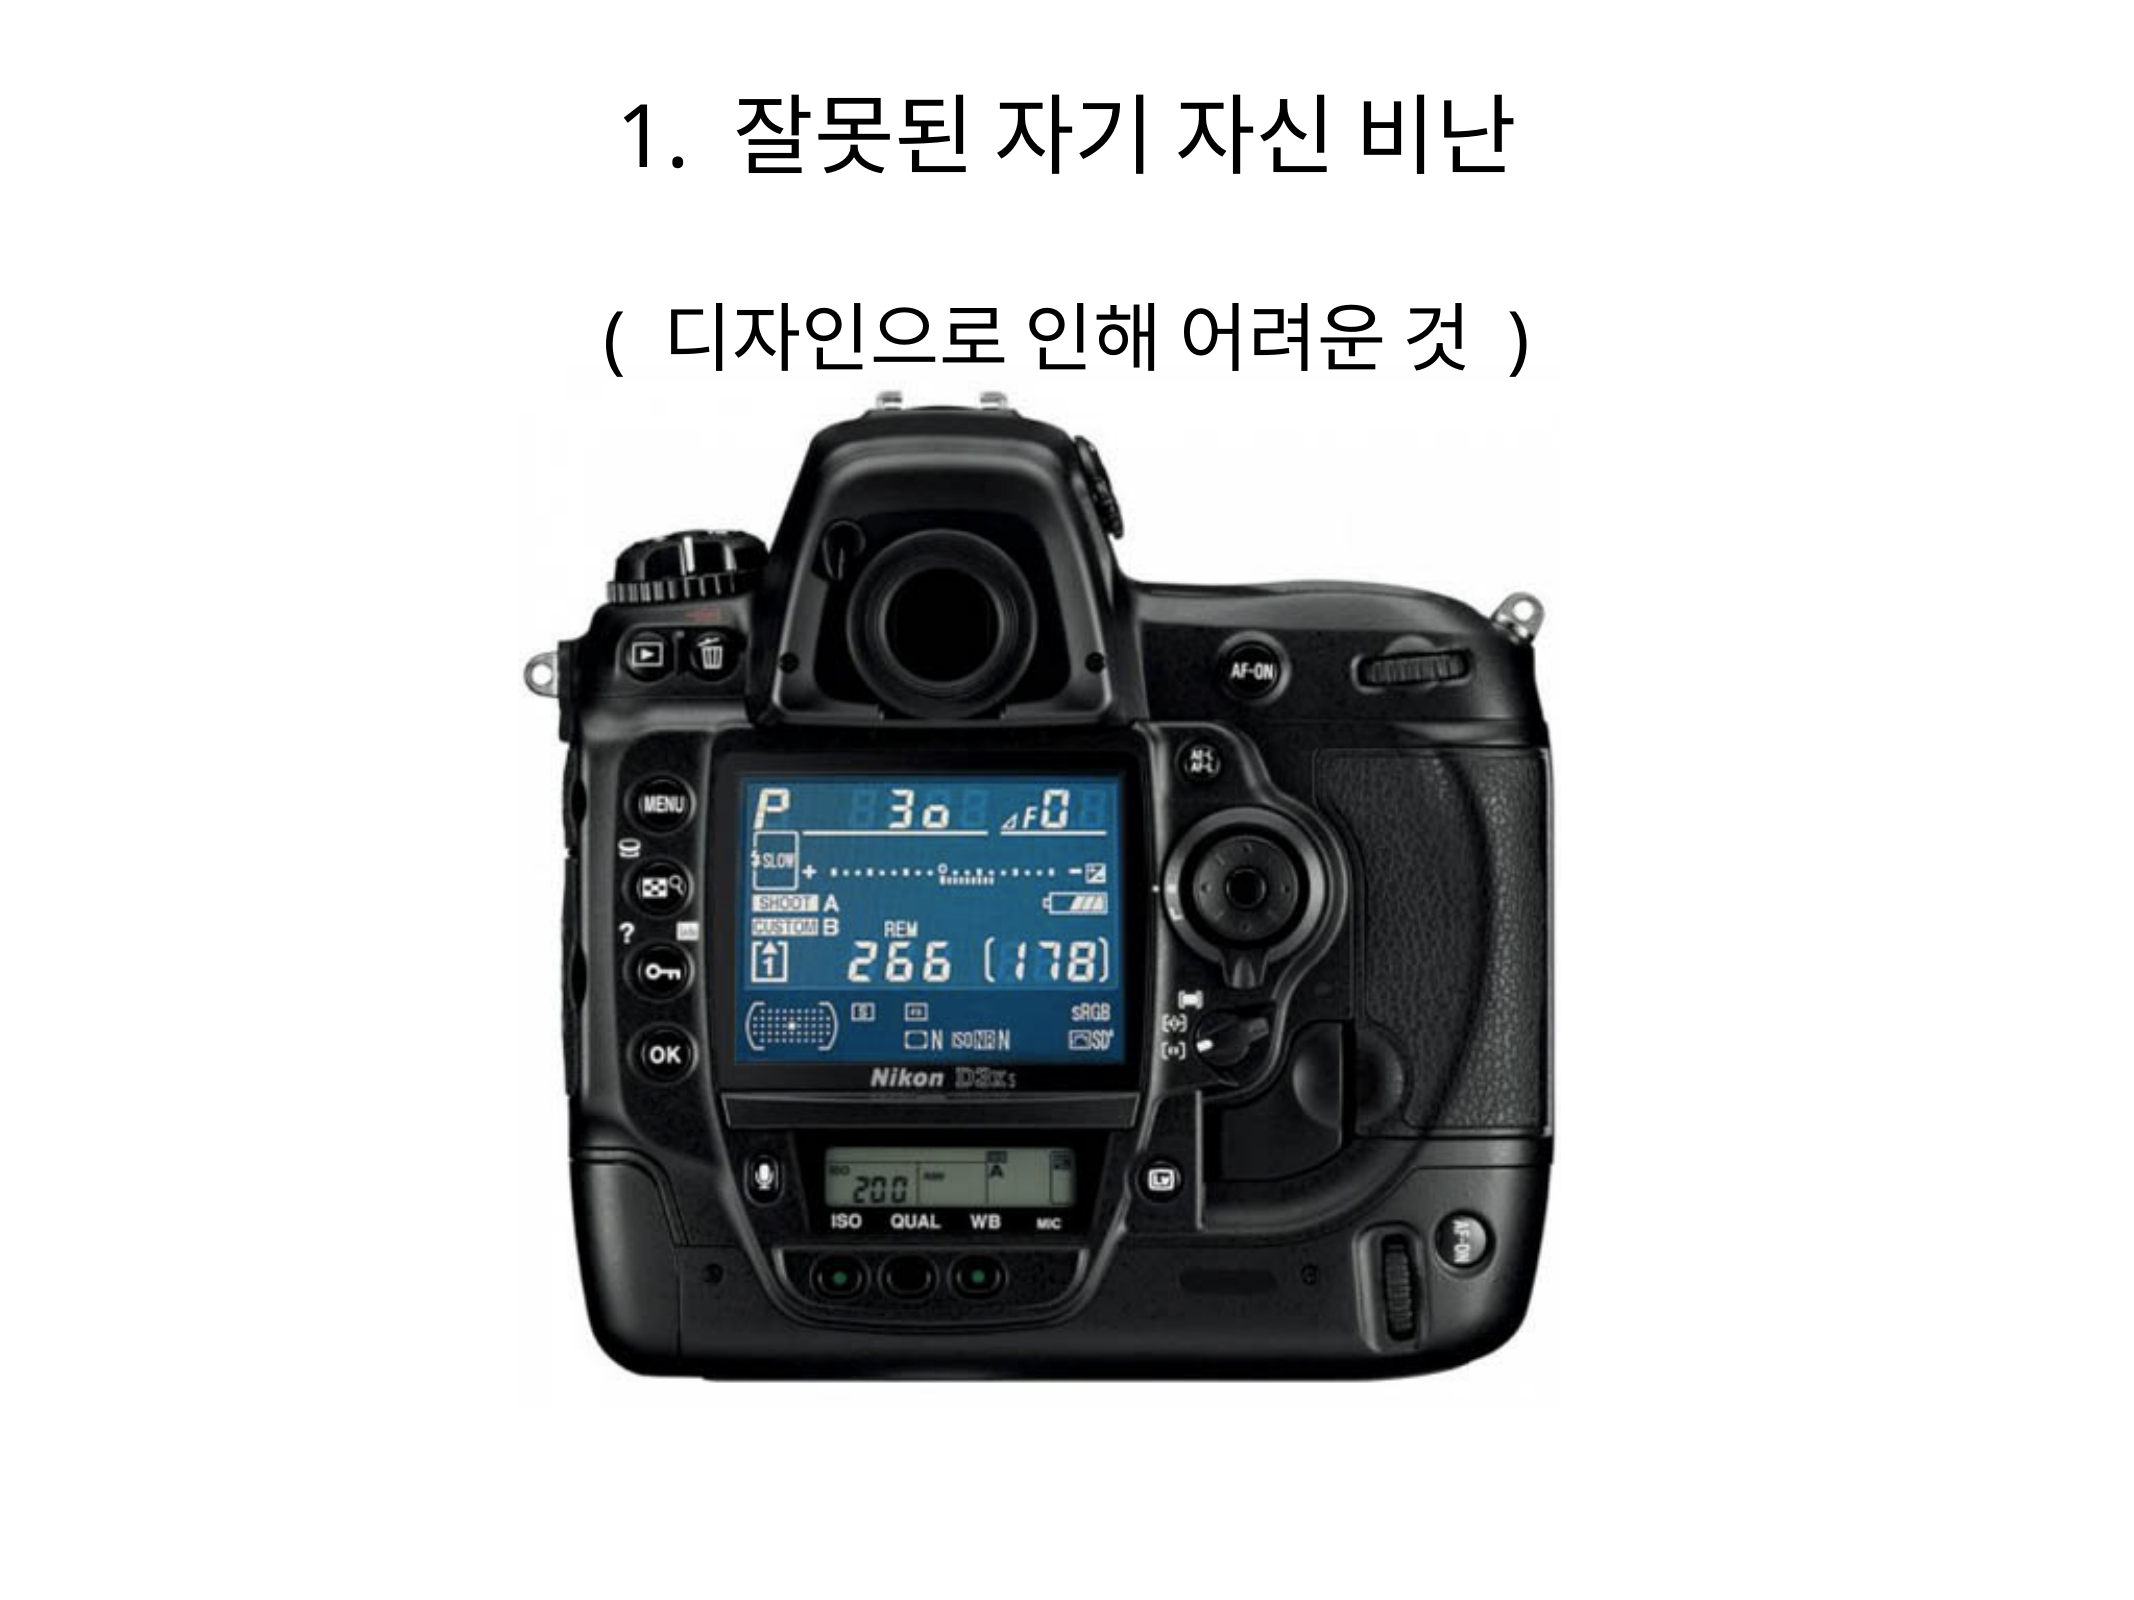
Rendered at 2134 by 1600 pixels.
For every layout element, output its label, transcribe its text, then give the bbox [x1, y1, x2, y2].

picture [518, 365, 1561, 1408]
text_box 1. 잘못된 자기 자신 비난 ( 디자인으로 인해 어려운 것 ) [595, 71, 1539, 358]
